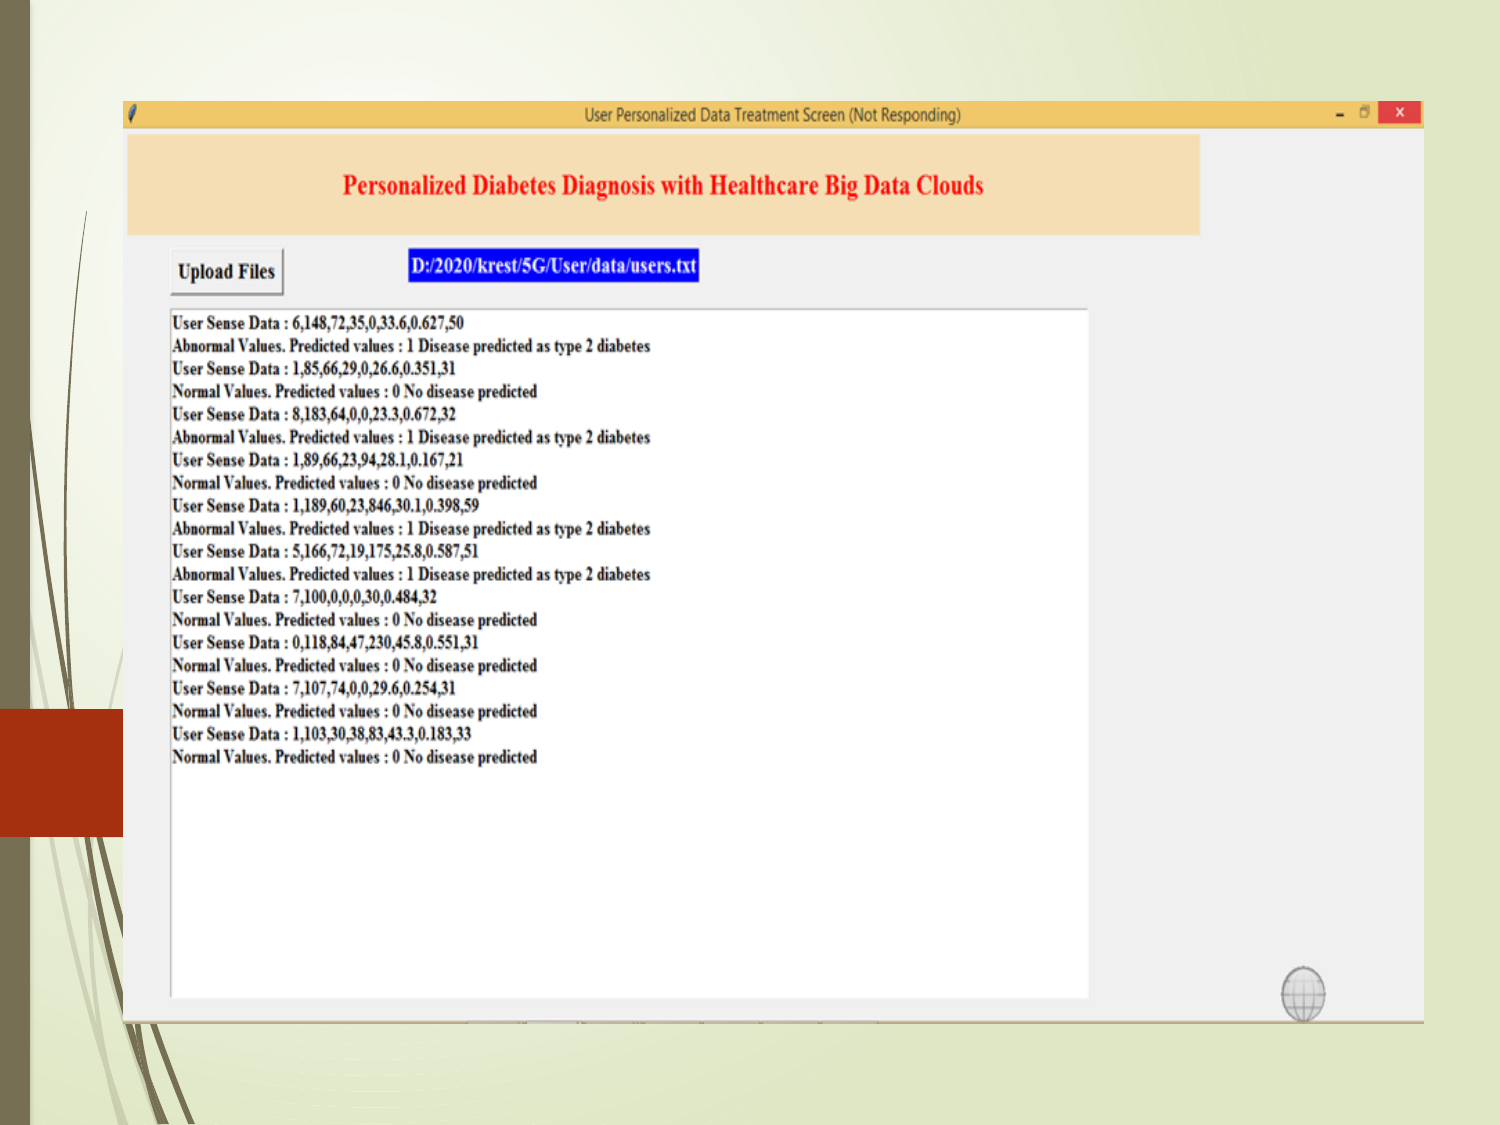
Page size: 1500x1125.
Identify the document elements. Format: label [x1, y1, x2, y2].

picture [123, 101, 1424, 1024]
